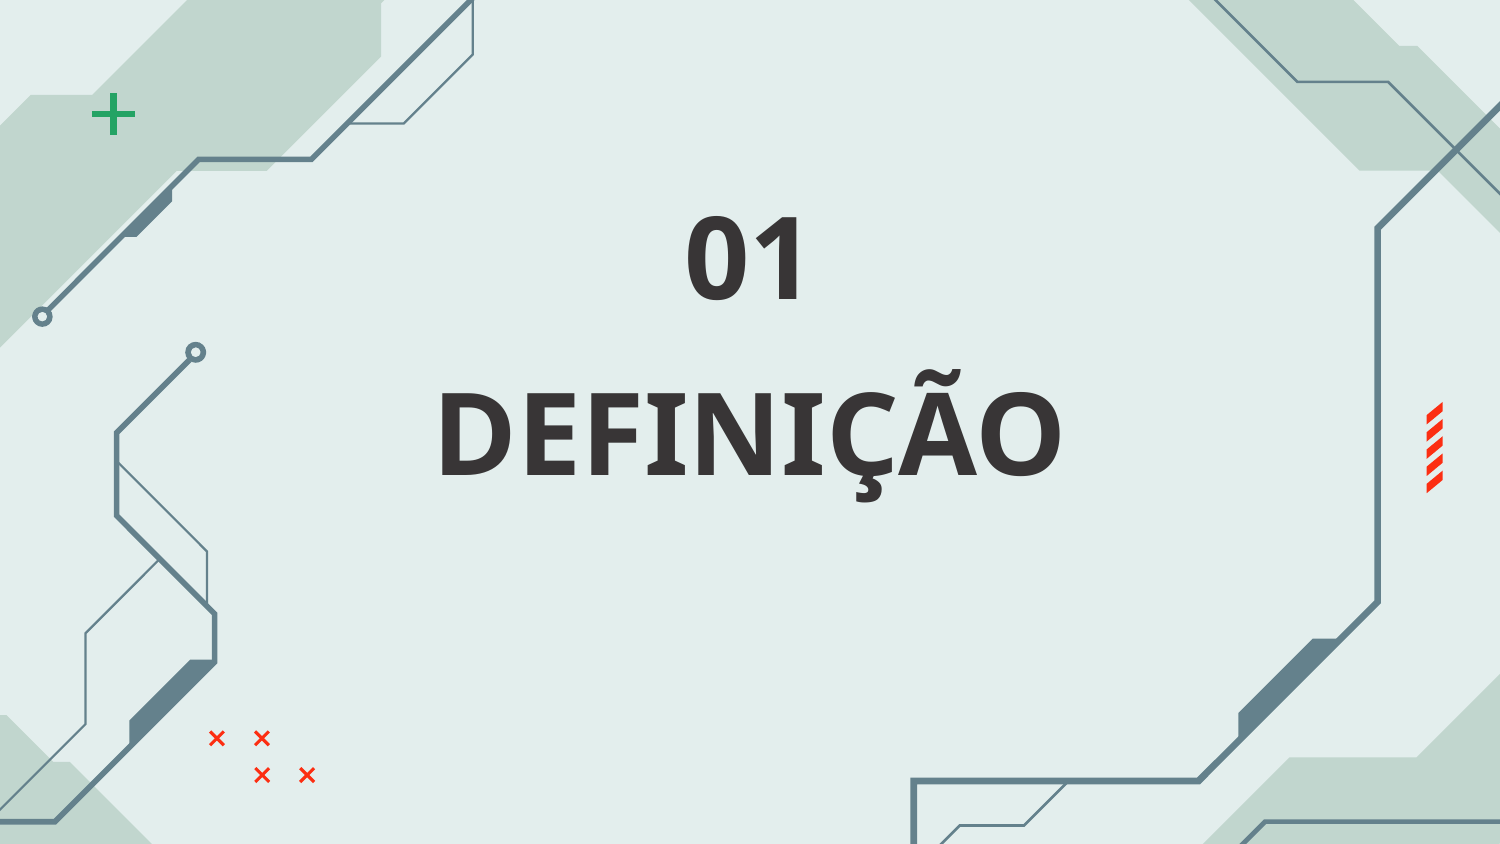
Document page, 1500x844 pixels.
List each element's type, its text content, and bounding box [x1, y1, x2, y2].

title 01 [642, 190, 858, 318]
title DEFINIÇÃO [216, 343, 1284, 517]
